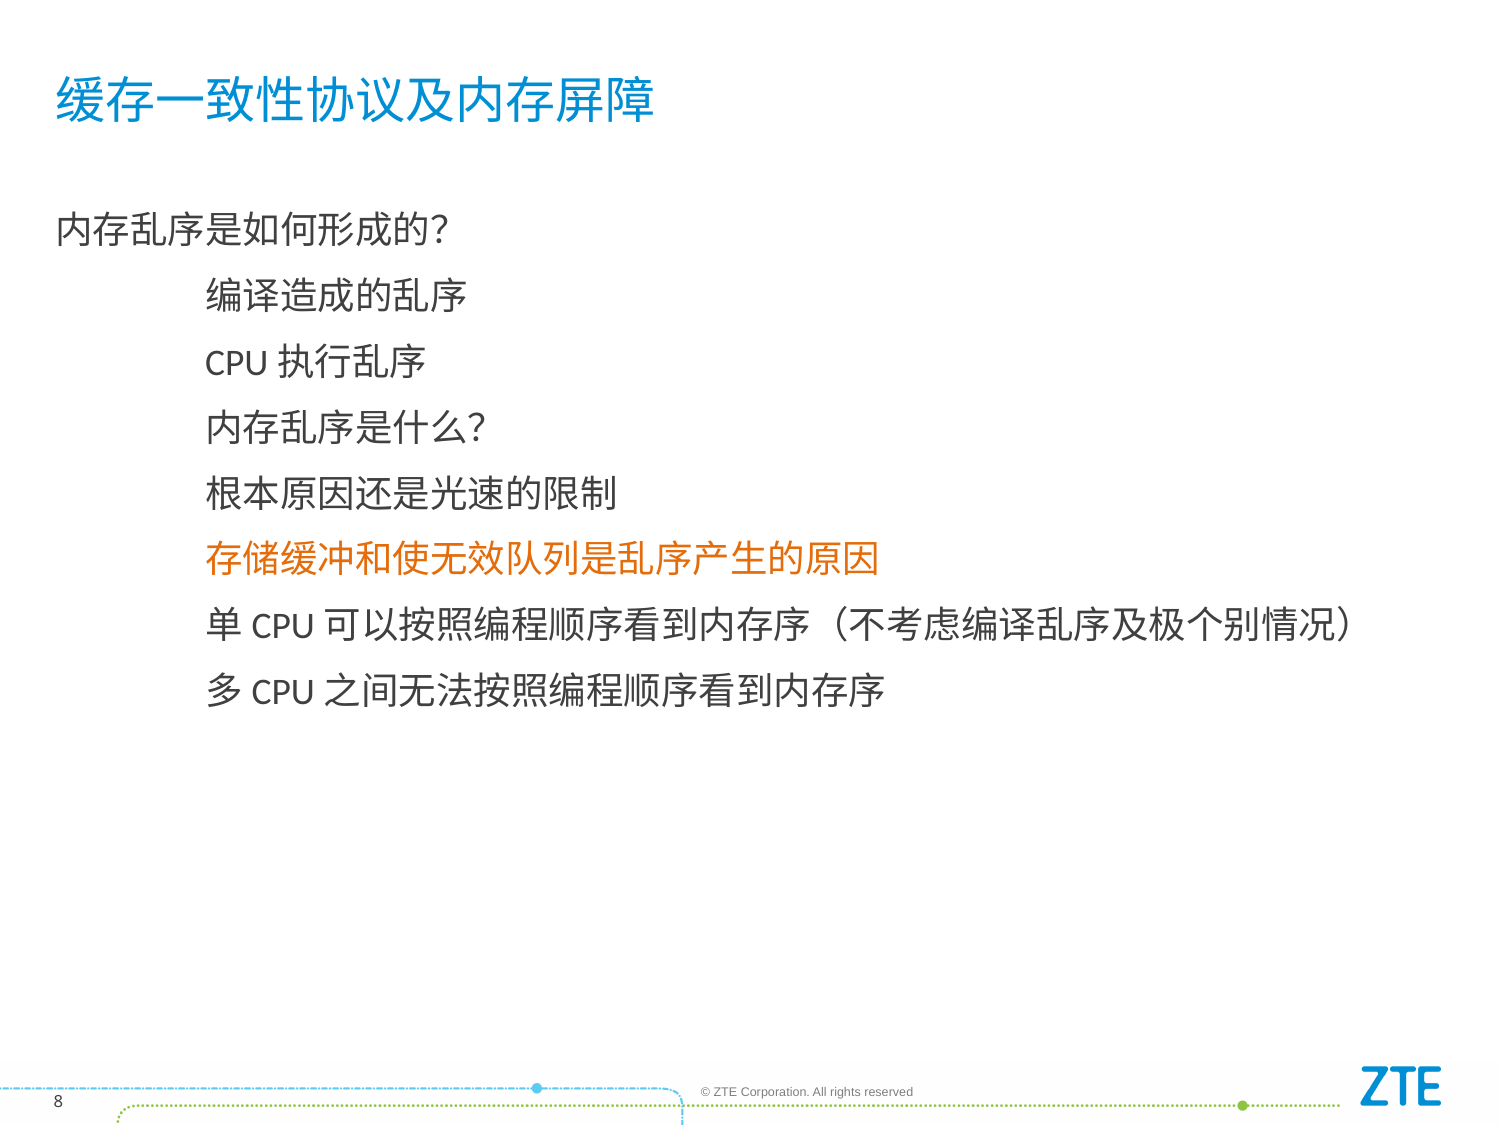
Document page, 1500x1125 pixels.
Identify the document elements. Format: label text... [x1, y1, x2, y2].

title 缓存一致性协议及内存屏障 [54, 68, 1453, 173]
list 内存乱序是如何形成的？ 编译造成的乱序 CPU执行乱序 内存乱序是什么？ 根本原因还是光速的限制 存储缓冲和使无效队列是乱序产生的原因 单CPU可以按照编程顺序看到内存序（不考虑编译乱序及极个别情况） 多CPU之间无法按照编程顺序看到内存序 [54, 191, 1452, 1043]
picture [0, 1061, 1500, 1125]
